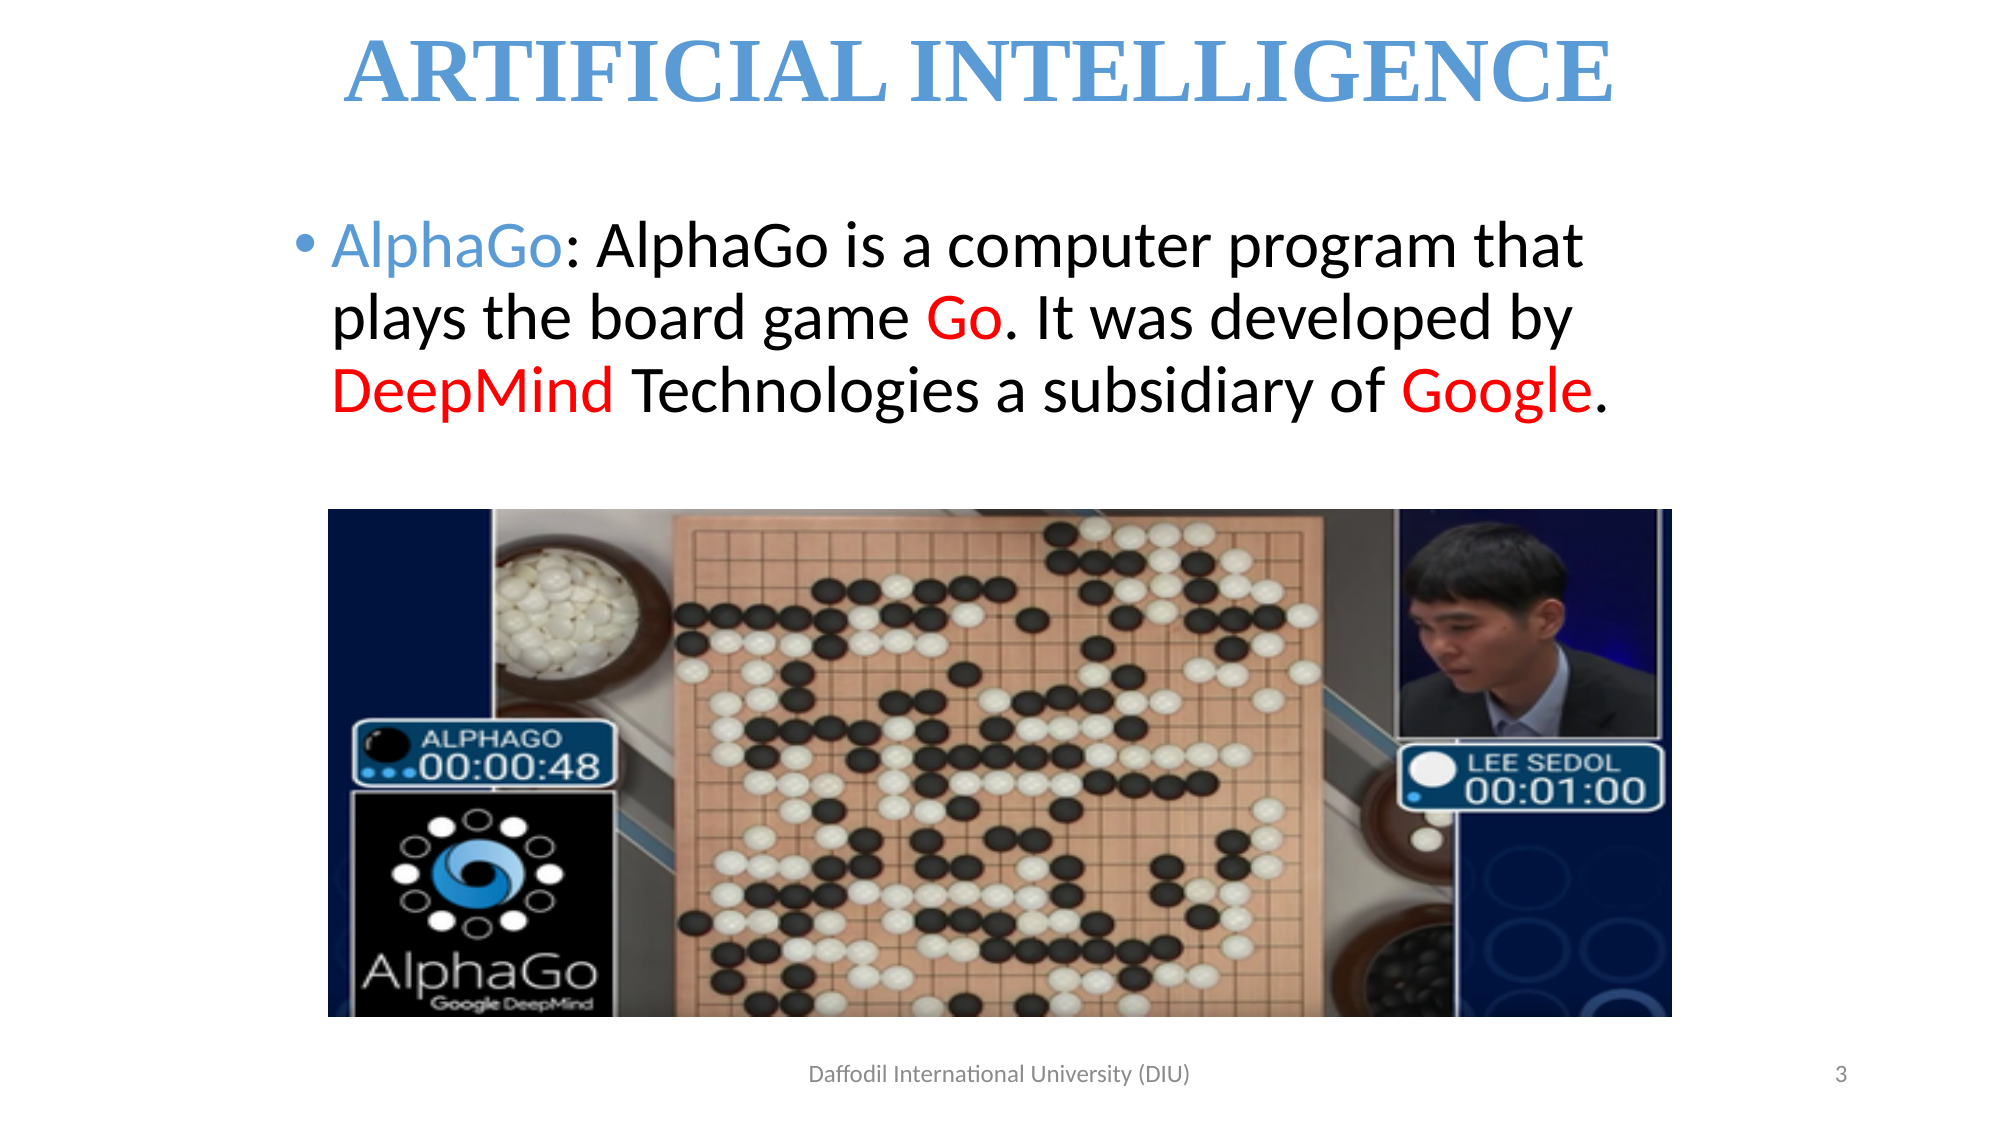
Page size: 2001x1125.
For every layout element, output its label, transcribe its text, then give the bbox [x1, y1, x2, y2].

title ARTIFICIAL INTELLIGENCE [328, 14, 1672, 129]
footer Daffodil International University (DIU) [662, 1042, 1338, 1103]
slide_number 3 [1412, 1042, 1863, 1103]
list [328, 509, 1672, 1018]
list AlphaGo: AlphaGo is a computer program that plays the board game Go. It was developed by DeepMind Technologies a subsidiary of Google. [278, 202, 1751, 464]
